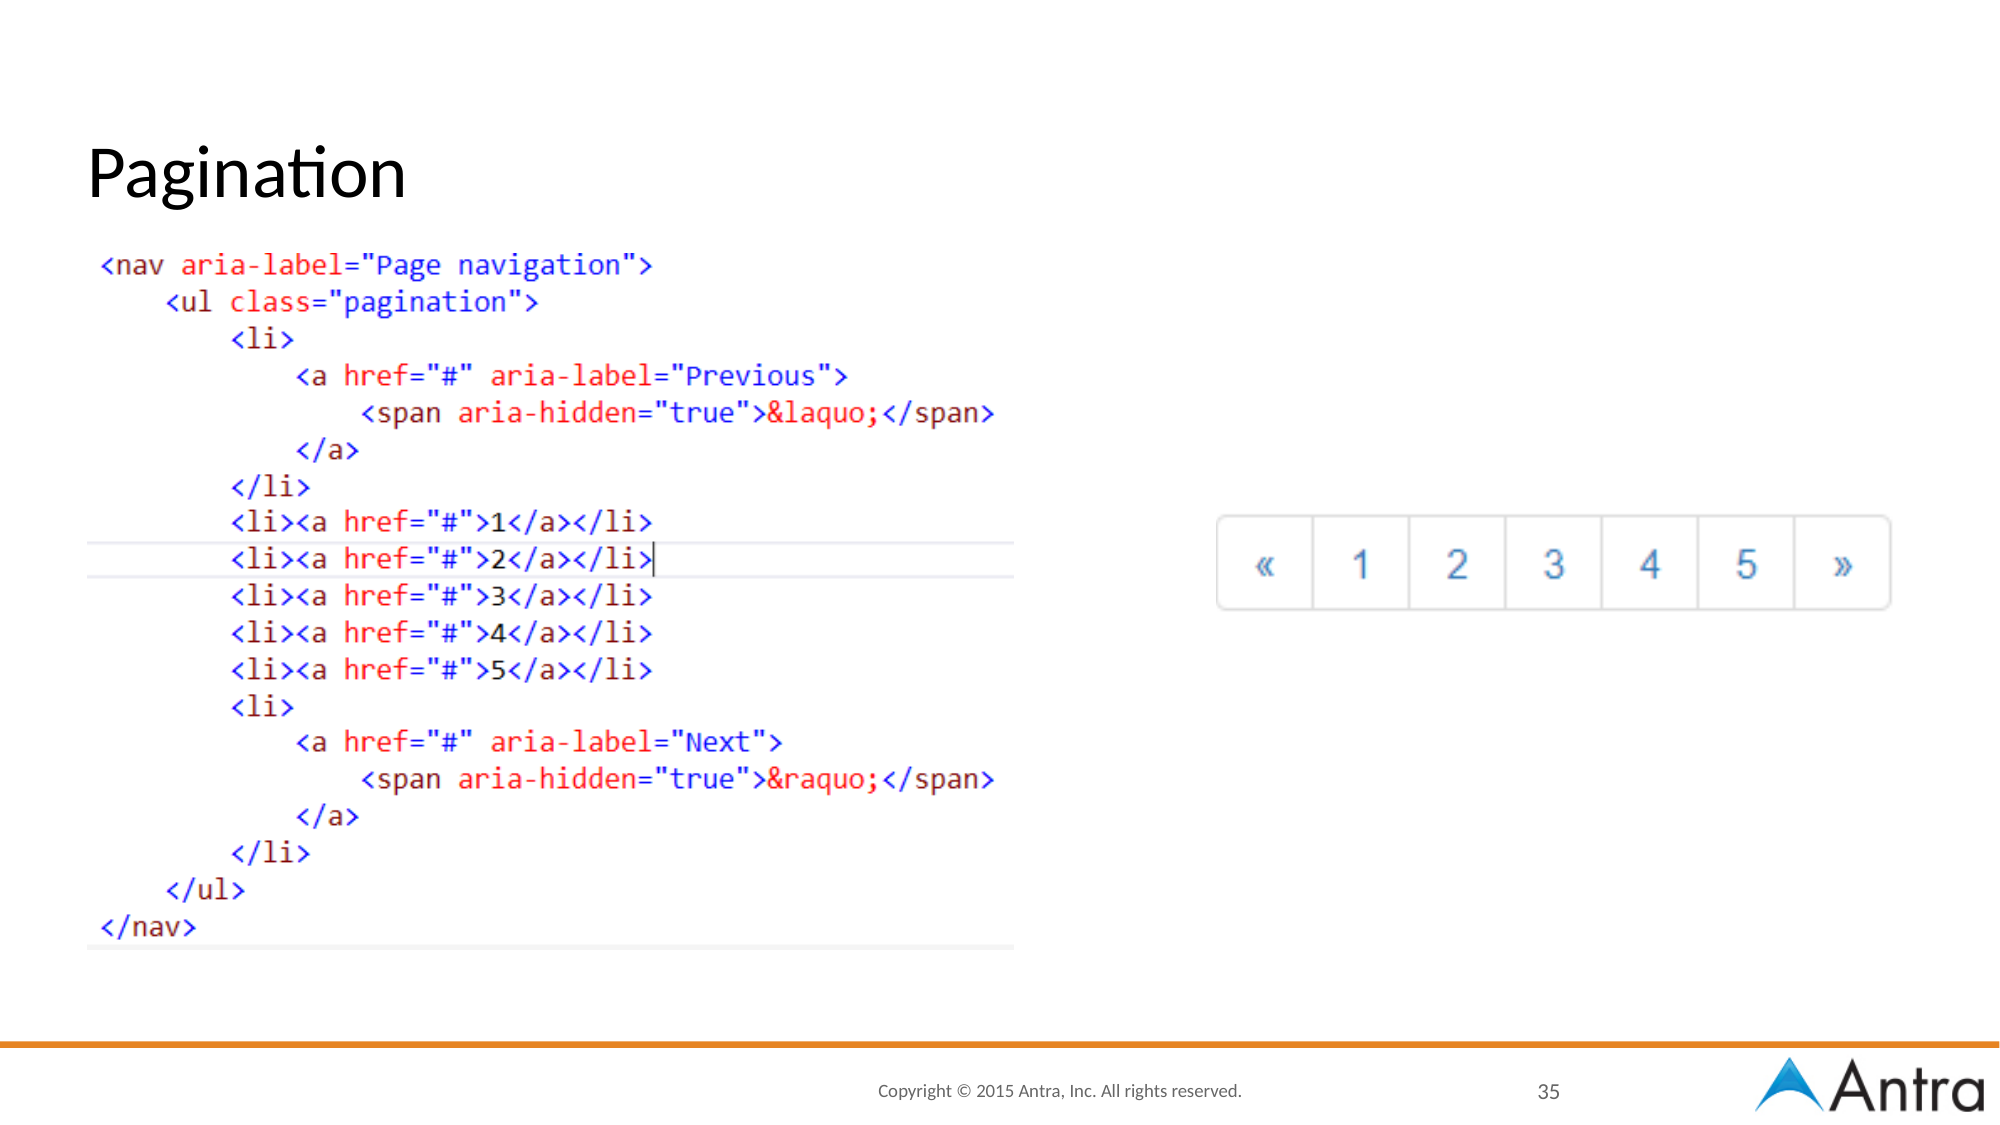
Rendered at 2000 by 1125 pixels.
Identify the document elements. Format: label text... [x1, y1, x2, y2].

picture [1744, 1048, 1994, 1122]
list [86, 252, 1015, 951]
slide_number 35 [1498, 1075, 1561, 1106]
title Pagination [87, 66, 1913, 213]
picture [1216, 501, 1906, 626]
